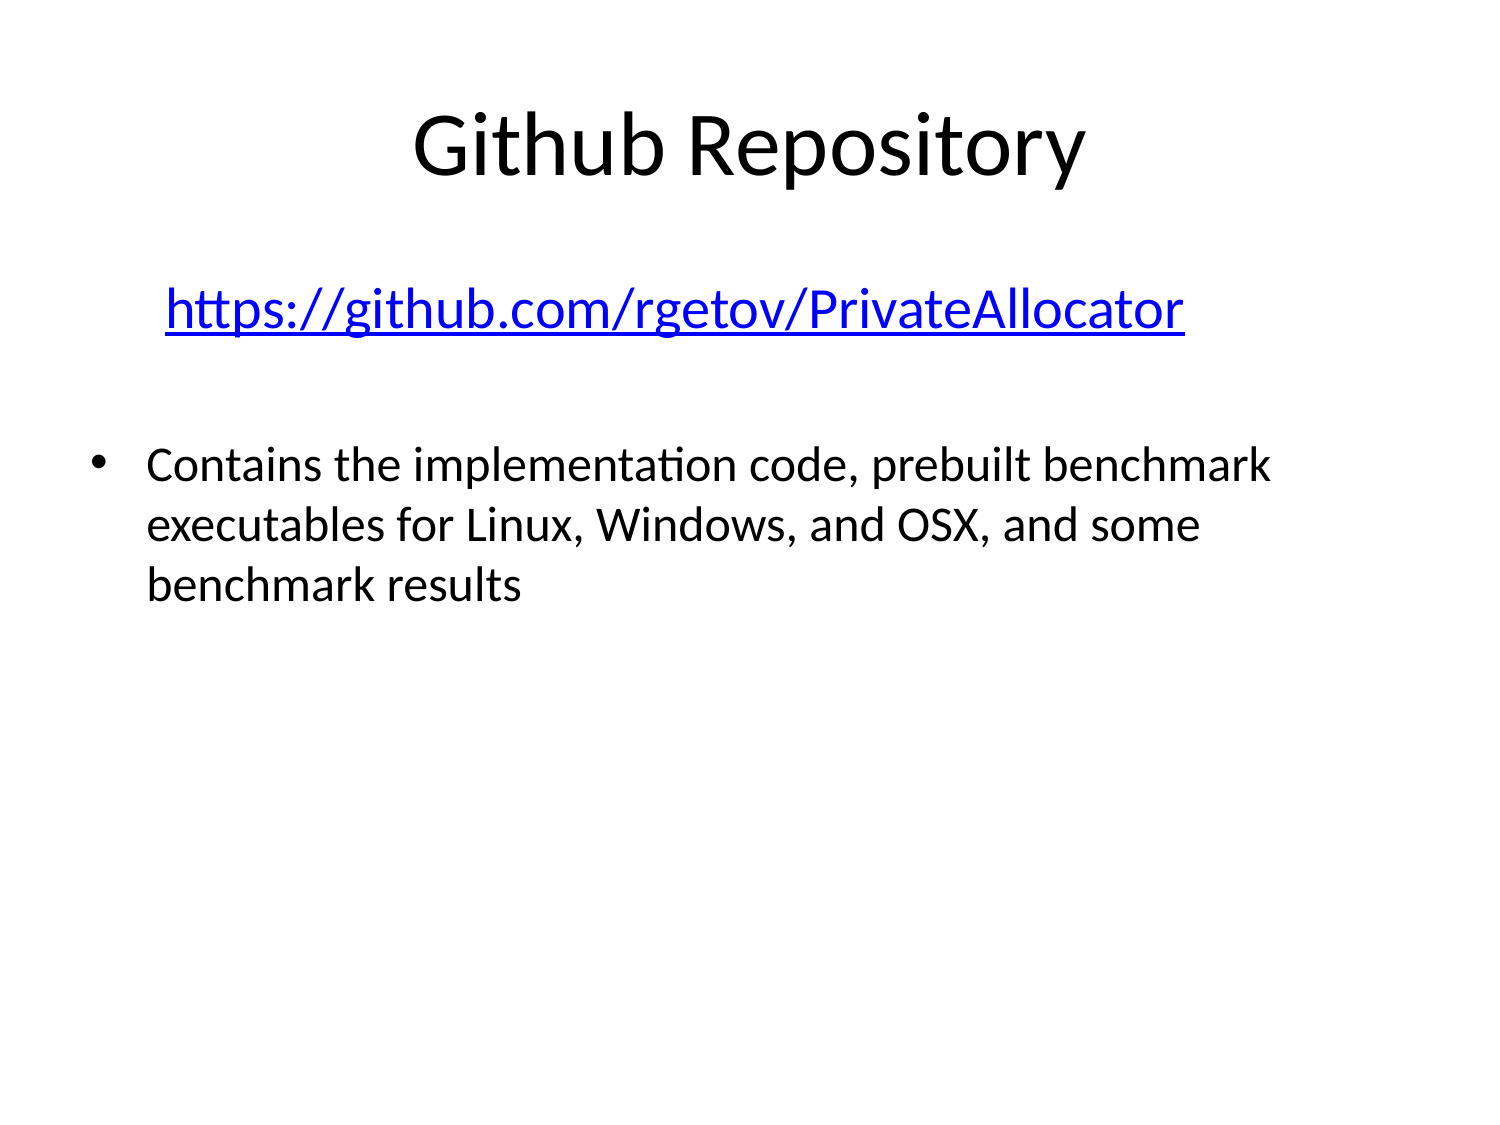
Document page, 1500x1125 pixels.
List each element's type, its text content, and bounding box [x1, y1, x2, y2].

title Github Repository [75, 45, 1425, 233]
list https://github.com/rgetov/PrivateAllocator Contains the implementation code, prebuilt benchmark executables for Linux, Windows, and OSX, and some benchmark results [75, 262, 1425, 1005]
